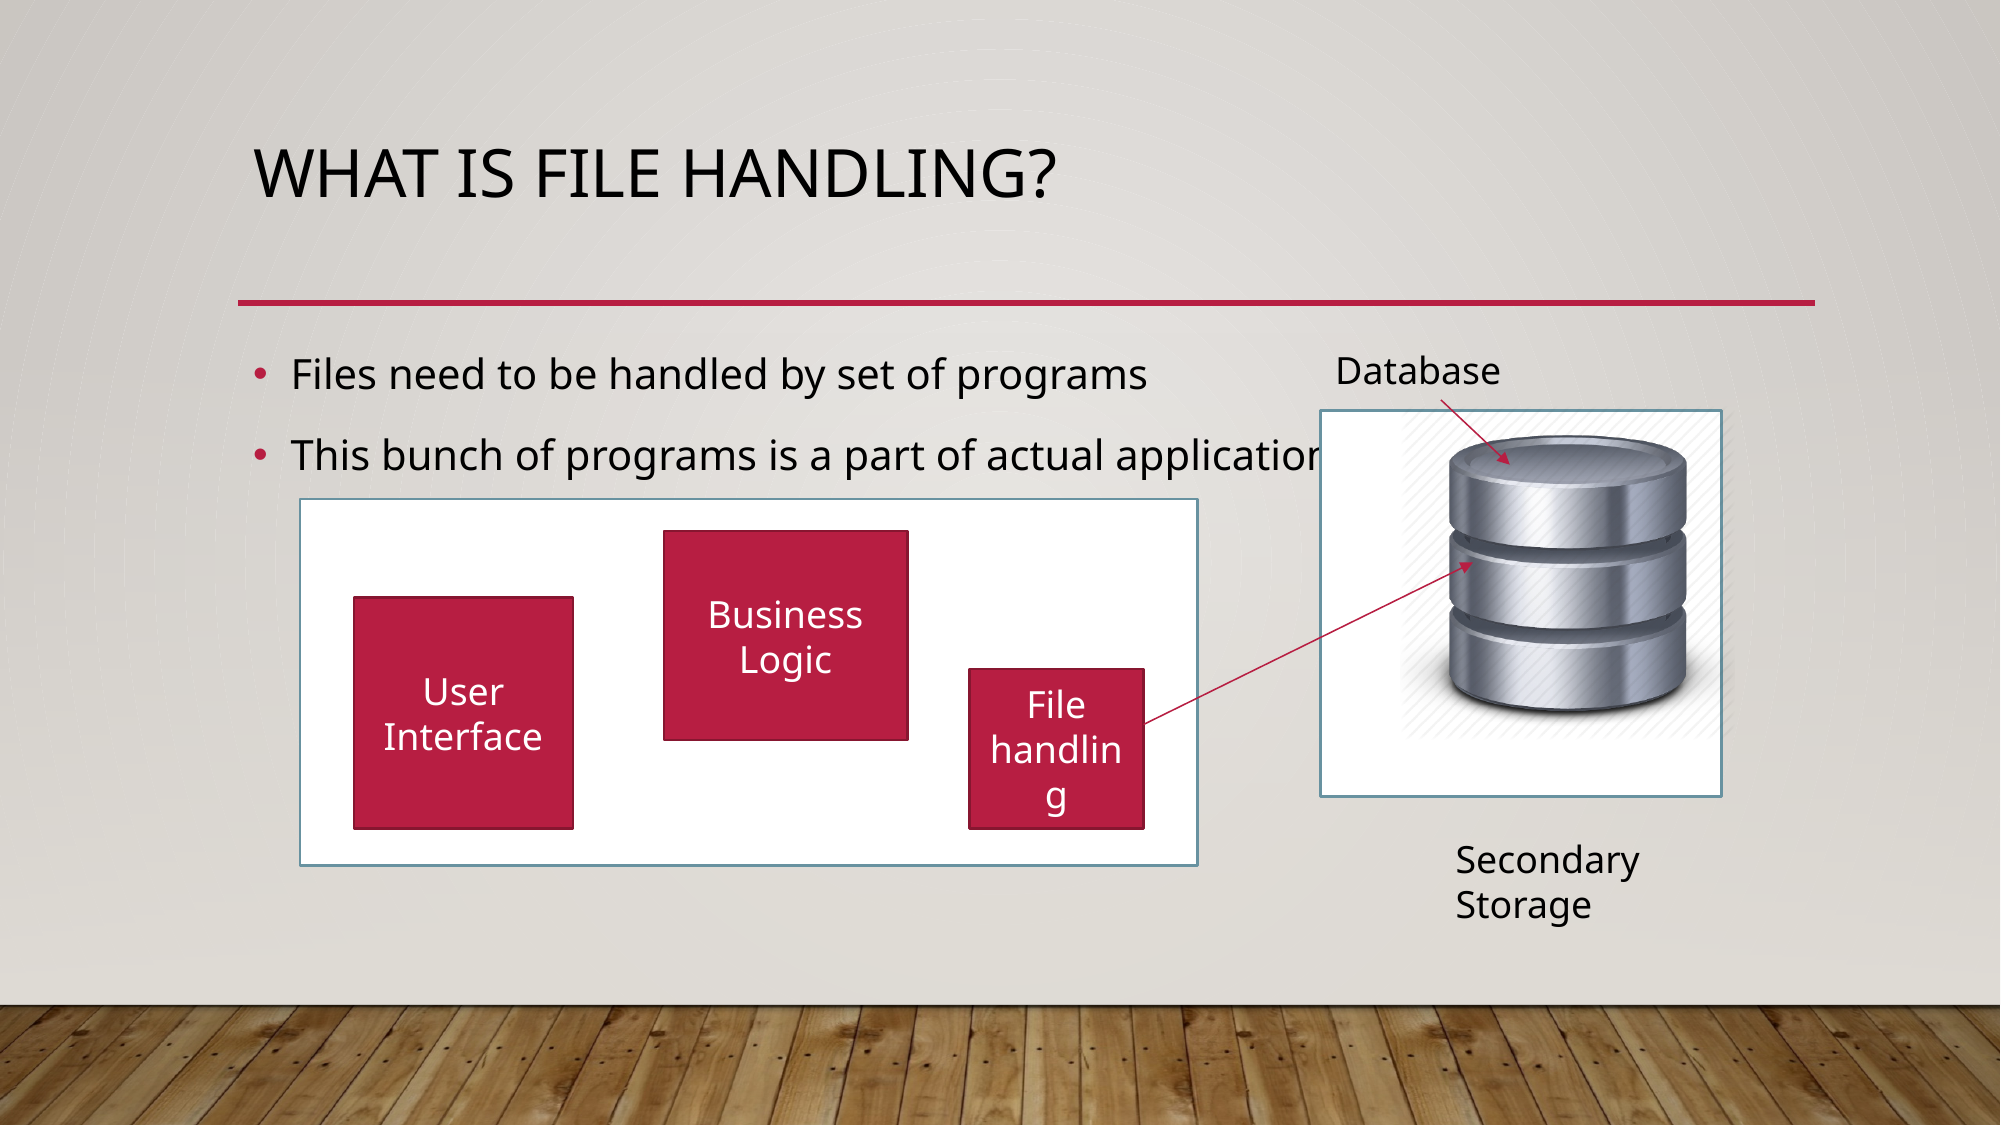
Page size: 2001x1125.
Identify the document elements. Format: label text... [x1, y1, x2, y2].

text_box [299, 498, 1199, 867]
title What is file handling? [238, 131, 1814, 305]
text_box File handling [968, 668, 1145, 830]
text_box Secondary Storage [1440, 828, 1700, 934]
text_box Business Logic [663, 530, 909, 741]
text_box [1319, 725, 1723, 798]
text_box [1440, 399, 1511, 465]
list Files need to be handled by set of programs This bunch of programs is a part of actual application. [238, 330, 1814, 897]
picture [1400, 405, 1736, 741]
text_box User Interface [353, 596, 574, 830]
text_box [1319, 409, 1400, 562]
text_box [1143, 562, 1474, 725]
picture [0, 1005, 2000, 1125]
text_box Database [1320, 339, 1655, 399]
